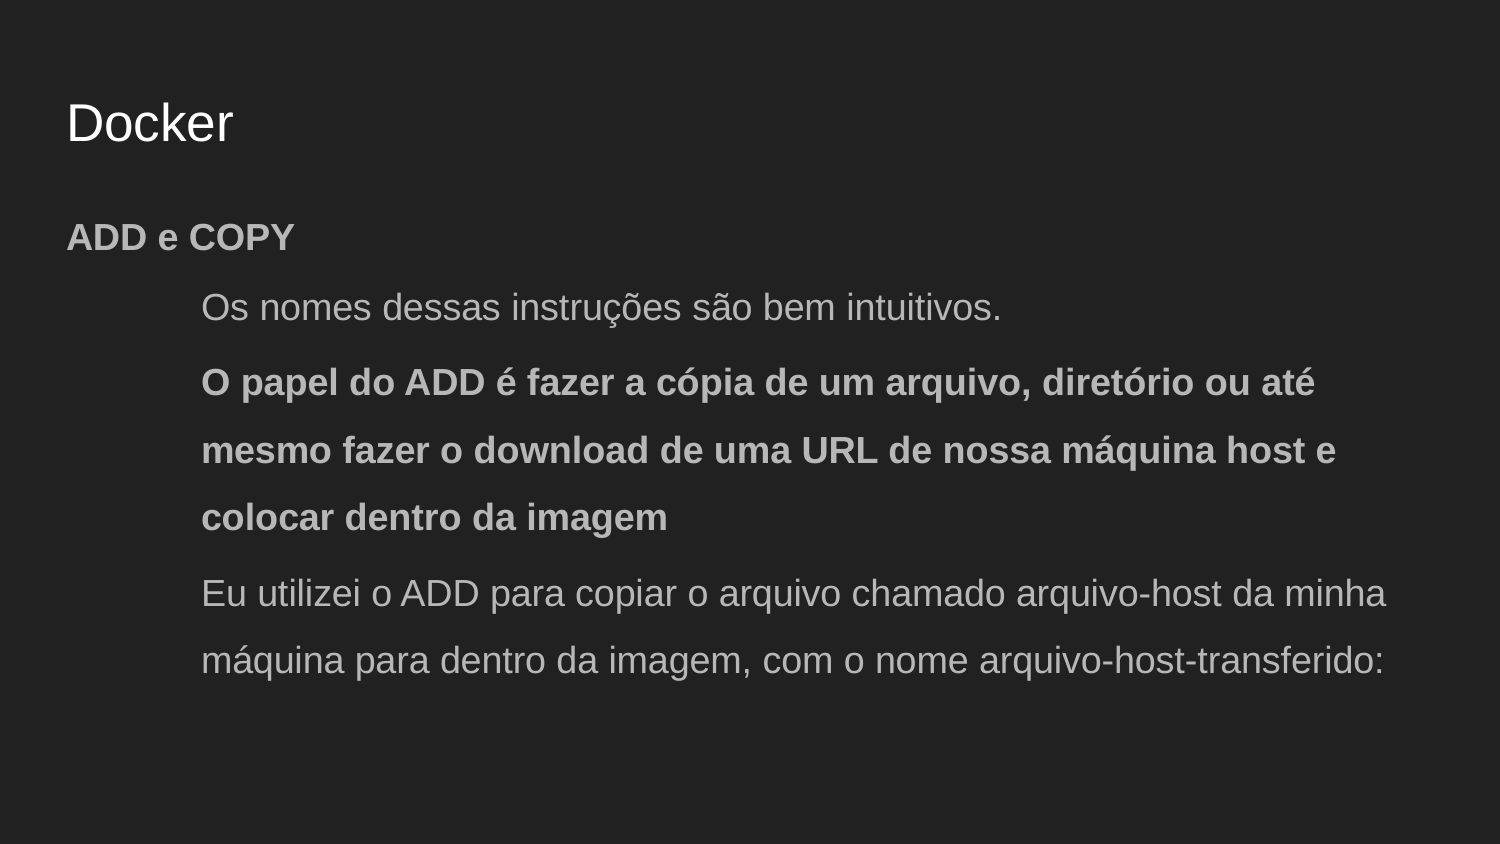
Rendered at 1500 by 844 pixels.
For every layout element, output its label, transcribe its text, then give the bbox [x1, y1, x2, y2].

list ADD e COPY Os nomes dessas instruções são bem intuitivos. O papel do ADD é fazer a cópia de um arquivo, diretório ou até mesmo fazer o download de uma URL de nossa máquina host e colocar dentro da imagem Eu utilizei o ADD para copiar o arquivo chamado arquivo-host da minha máquina para dentro da imagem, com o nome arquivo-host-transferido: [51, 189, 1449, 750]
title Docker [51, 72, 1449, 167]
